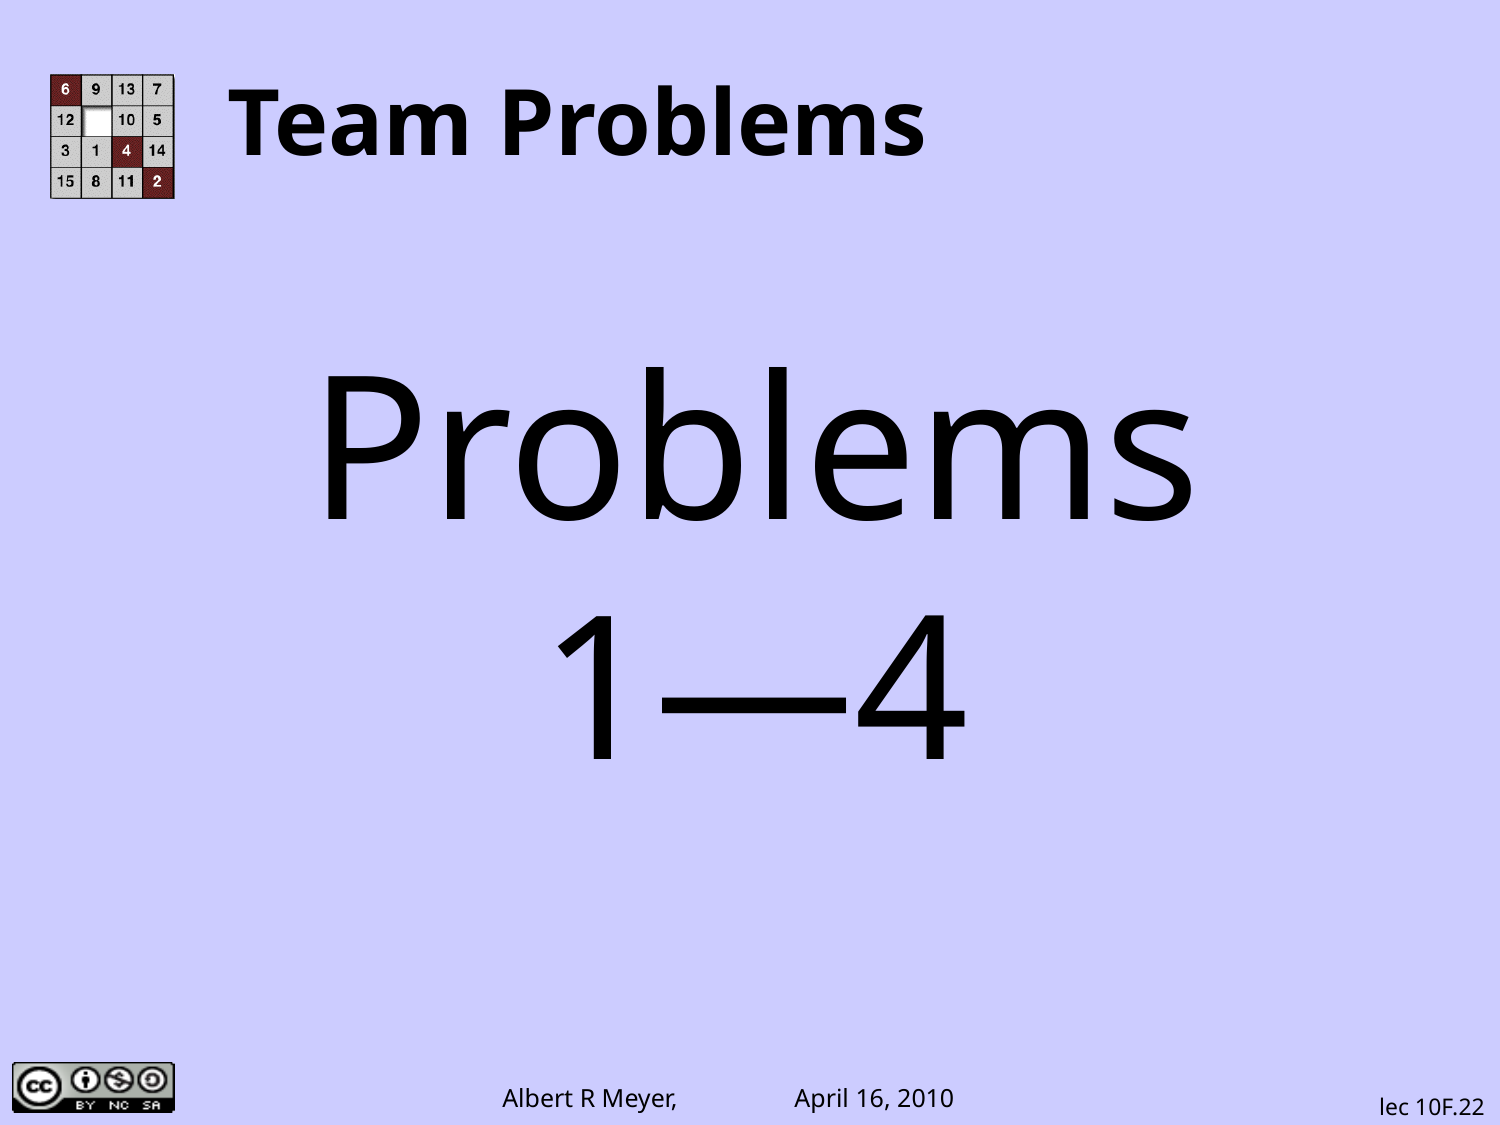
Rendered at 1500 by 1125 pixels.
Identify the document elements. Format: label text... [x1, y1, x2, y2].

slide_number lec 10F.22 [1062, 1084, 1500, 1125]
title Team Problems [212, 24, 1301, 213]
text_box Problems 1—4 [150, 312, 1360, 808]
picture [12, 1062, 175, 1113]
picture [50, 74, 175, 199]
